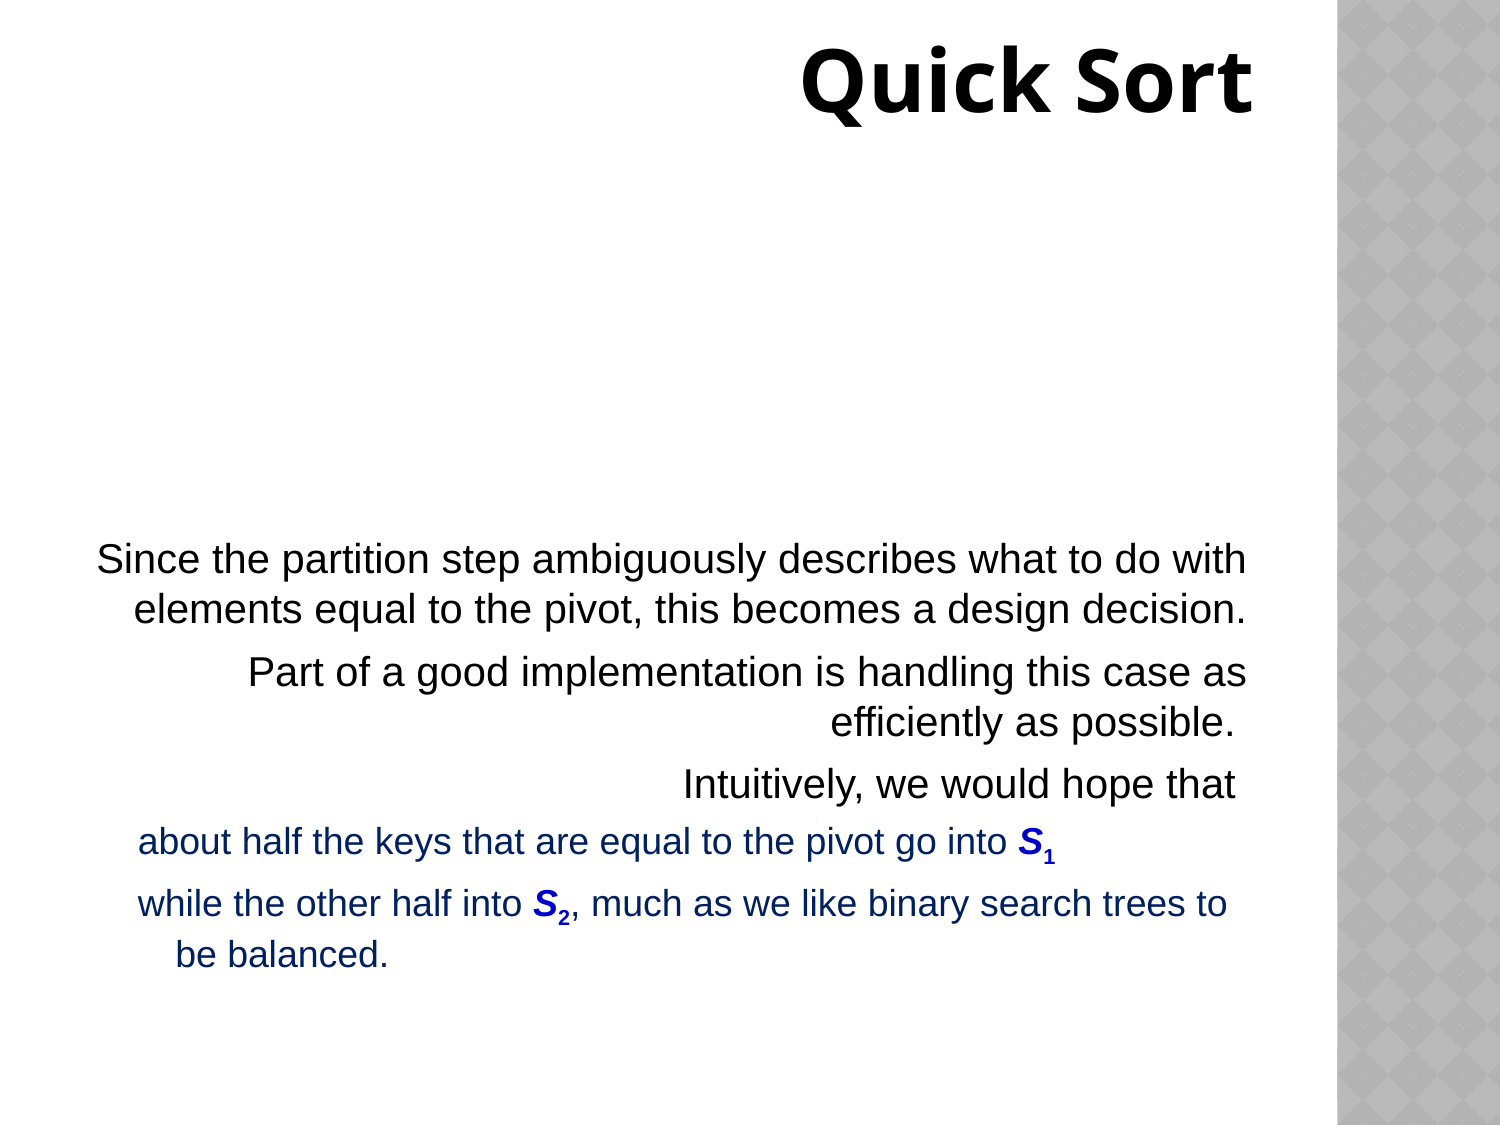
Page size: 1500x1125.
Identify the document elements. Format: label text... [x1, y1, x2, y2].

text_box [1337, 0, 1500, 1125]
list Since the partition step ambiguously describes what to do with elements equal to the pivot, this becomes a design decision. Part of a good implementation is handling this case as efficiently as possible. Intuitively, we would hope that about half the keys that are equal to the pivot go into S1 while the other half into S2, much as we like binary search trees to be balanced. [75, 187, 1263, 983]
title Quick Sort [75, 24, 1263, 163]
